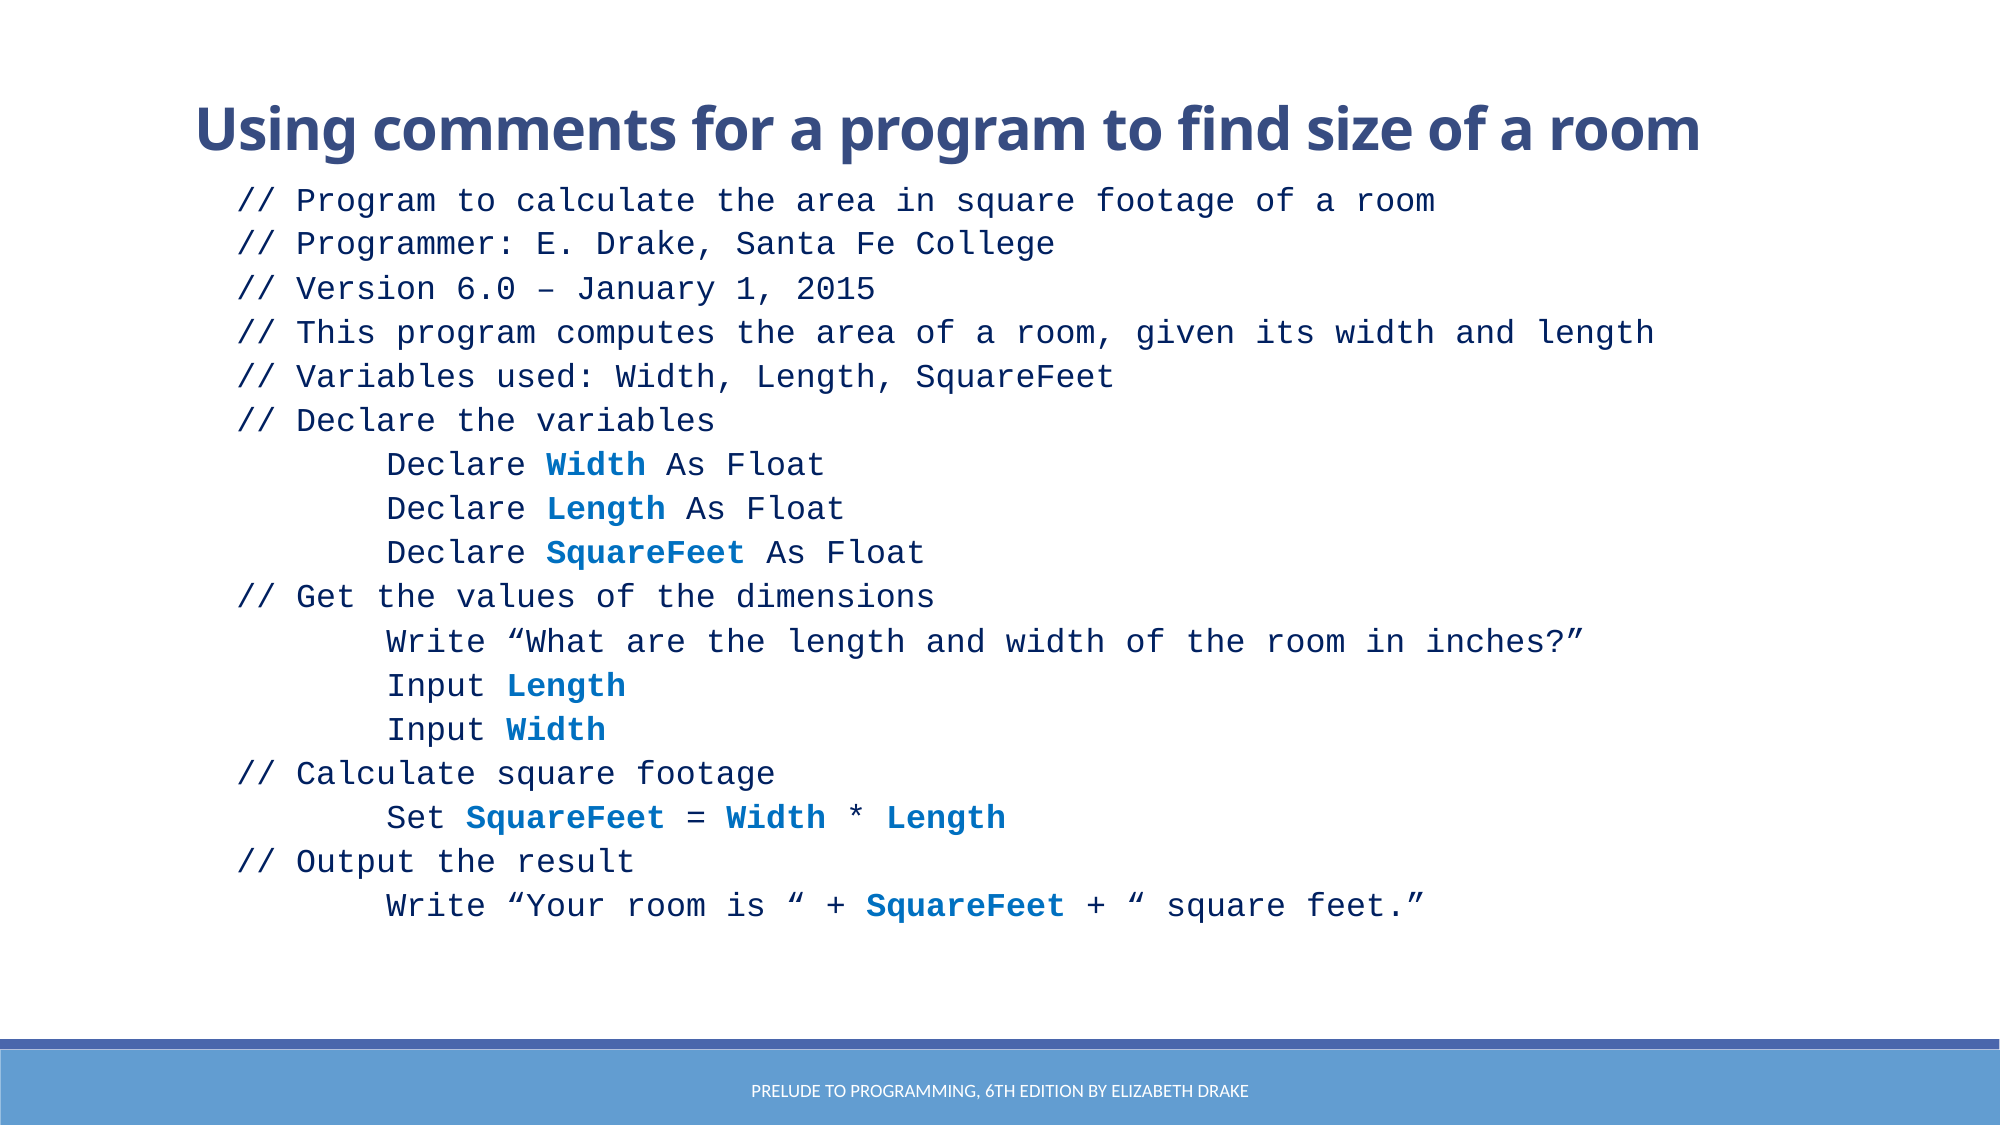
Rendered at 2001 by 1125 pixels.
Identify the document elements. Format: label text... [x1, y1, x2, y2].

list // Program to calculate the area in square footage of a room // Programmer: E. Drake, Santa Fe College // Version 6.0 – January 1, 2015 // This program computes the area of a room, given its width and length // Variables used: Width, Length, SquareFeet // Declare the variables Declare Width As Float Declare Length As Float Declare SquareFeet As Float // Get the values of the dimensions Write “What are the length and width of the room in inches?” Input Length Input Width // Calculate square footage Set SquareFeet = Width * Length // Output the result Write “Your room is “ + SquareFeet + “ square feet.” [161, 170, 1826, 959]
title Using comments for a program to find size of a room [179, 47, 1830, 171]
footer Prelude to Programming, 6th edition by Elizabeth Drake [604, 1059, 1396, 1120]
